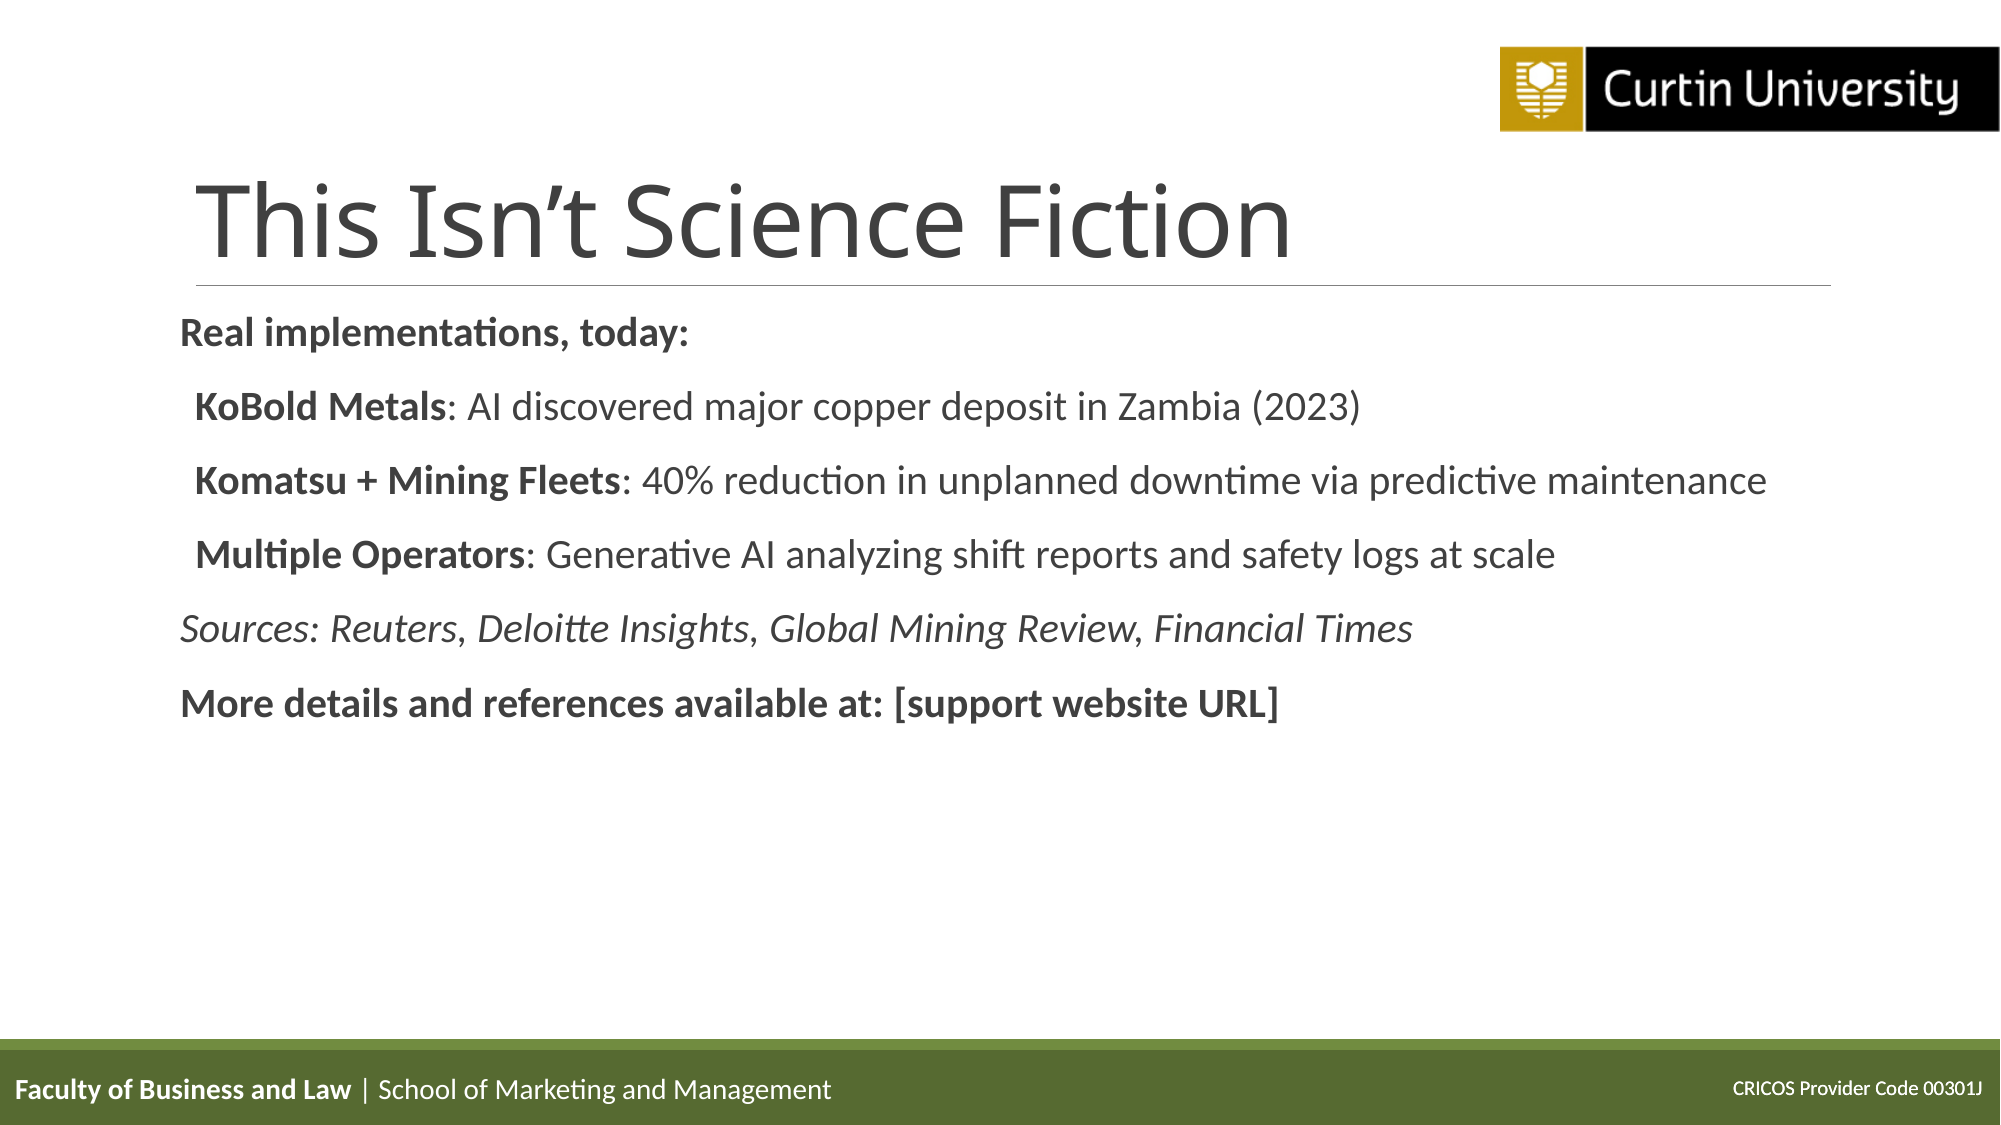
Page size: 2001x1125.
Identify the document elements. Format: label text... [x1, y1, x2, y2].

picture [1500, 46, 2000, 132]
list Real implementations, today: KoBold Metals: AI discovered major copper deposit in Zambia (2023) Komatsu + Mining Fleets: 40% reduction in unplanned downtime via predictive maintenance Multiple Operators: Generative AI analyzing shift reports and safety logs at scale Sources: Reuters, Deloitte Insights, Global Mining Review, Financial Times More details and references available at: [support website URL] [180, 302, 1830, 963]
footer Faculty of Business and Law | School of Marketing and Management [0, 1057, 1646, 1118]
title This Isn’t Science Fiction [180, 47, 1830, 285]
